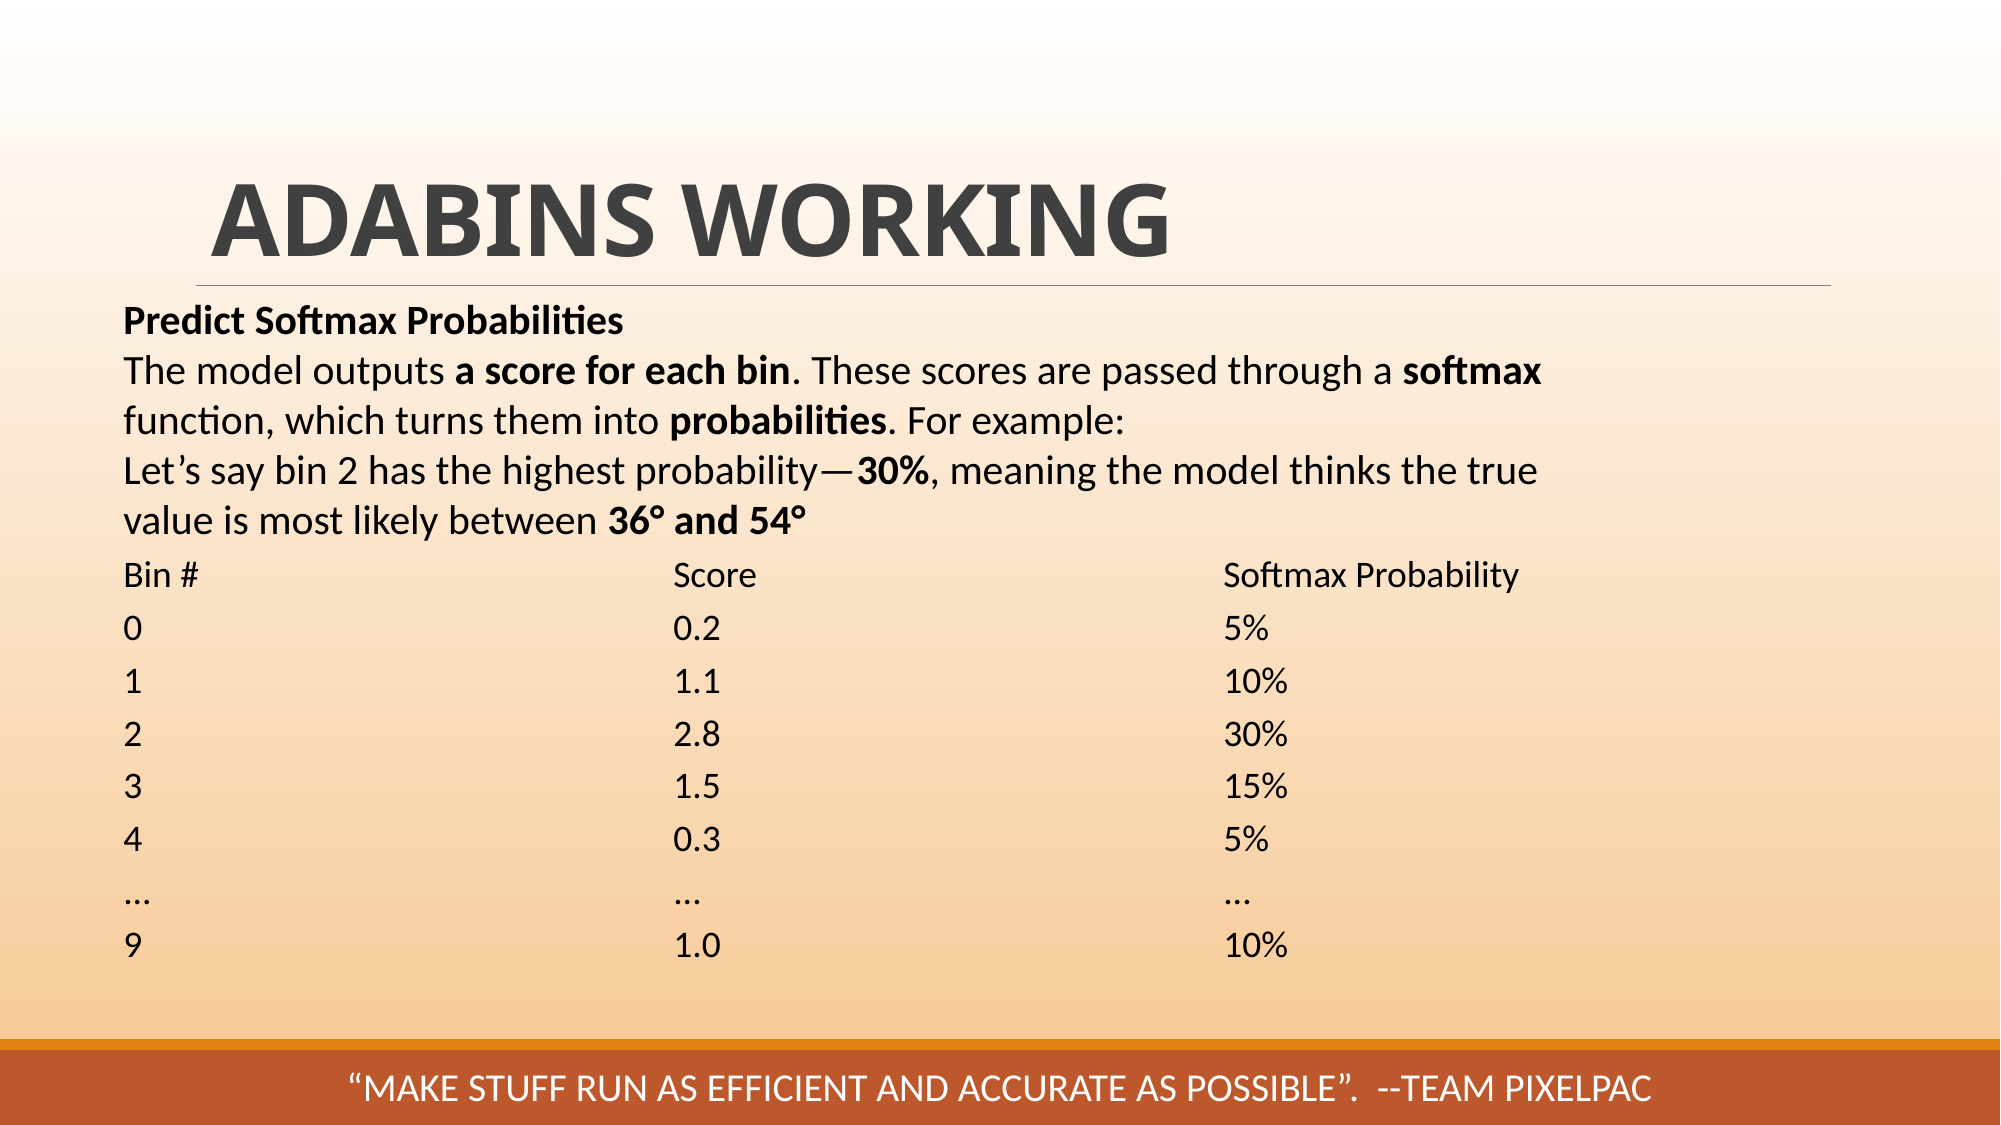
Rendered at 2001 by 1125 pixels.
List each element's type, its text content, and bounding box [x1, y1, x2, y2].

table_header Score [658, 552, 1208, 605]
table_cell 10% [1208, 657, 1758, 710]
table_cell 5% [1208, 816, 1758, 869]
table_cell 2.8 [658, 710, 1208, 763]
table_header Bin # [108, 552, 658, 605]
table_cell 1.1 [658, 657, 1208, 710]
table_cell 1.0 [658, 921, 1208, 974]
table_cell 4 [108, 816, 658, 869]
table_cell 0.3 [658, 816, 1208, 869]
table_cell 2 [108, 710, 658, 763]
text_box ADABINS WORKING [196, 69, 1875, 285]
table_cell 1.5 [658, 763, 1208, 816]
table_cell 1 [108, 657, 658, 710]
text_box Predict Softmax Probabilities The model outputs a score for each bin. These scores are passed through a softmax function, which turns them into probabilities. For example: Let’s say bin 2 has the highest probability—30%, meaning the model thinks the true value is most likely between 36° and 54° [108, 285, 1612, 551]
table_cell ... [658, 869, 1208, 921]
table_header Softmax Probability [1208, 552, 1758, 605]
table_cell 5% [1208, 605, 1758, 657]
footer “Make stuff run as efficient and accurate as possible”. --Team PixelPac [327, 1051, 1673, 1120]
table_cell 10% [1208, 921, 1758, 974]
table_cell 30% [1208, 710, 1758, 763]
table_cell 3 [108, 763, 658, 816]
table_cell ... [108, 869, 658, 921]
table_cell 9 [108, 921, 658, 974]
table_cell 0.2 [658, 605, 1208, 657]
table_cell 0 [108, 605, 658, 657]
table_cell 15% [1208, 763, 1758, 816]
table_cell ... [1208, 869, 1758, 921]
